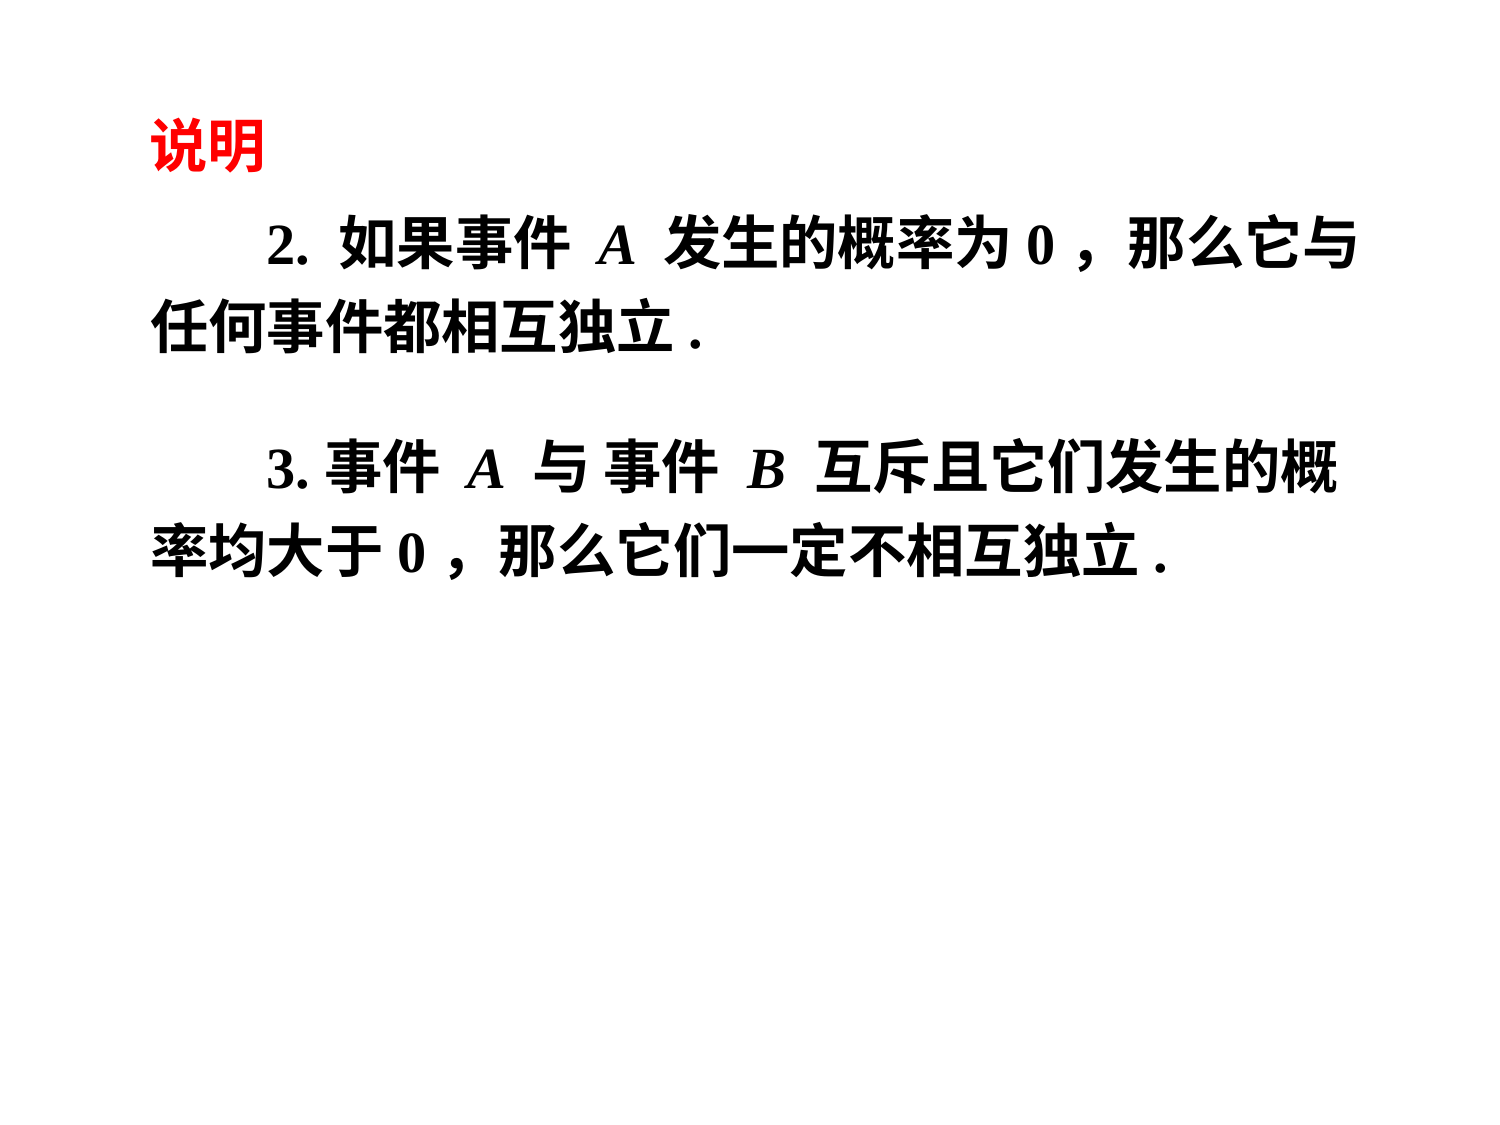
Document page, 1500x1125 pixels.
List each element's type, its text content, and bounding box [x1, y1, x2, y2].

text_box 说明 [134, 101, 410, 187]
text_box 2. 如果事件 A 发生的概率为0，那么它与任何事件都相互独立. [135, 184, 1386, 368]
text_box 3.事件 A 与 事件 B 互斥且它们发生的概率均大于0，那么它们一定不相互独立. [135, 408, 1386, 592]
